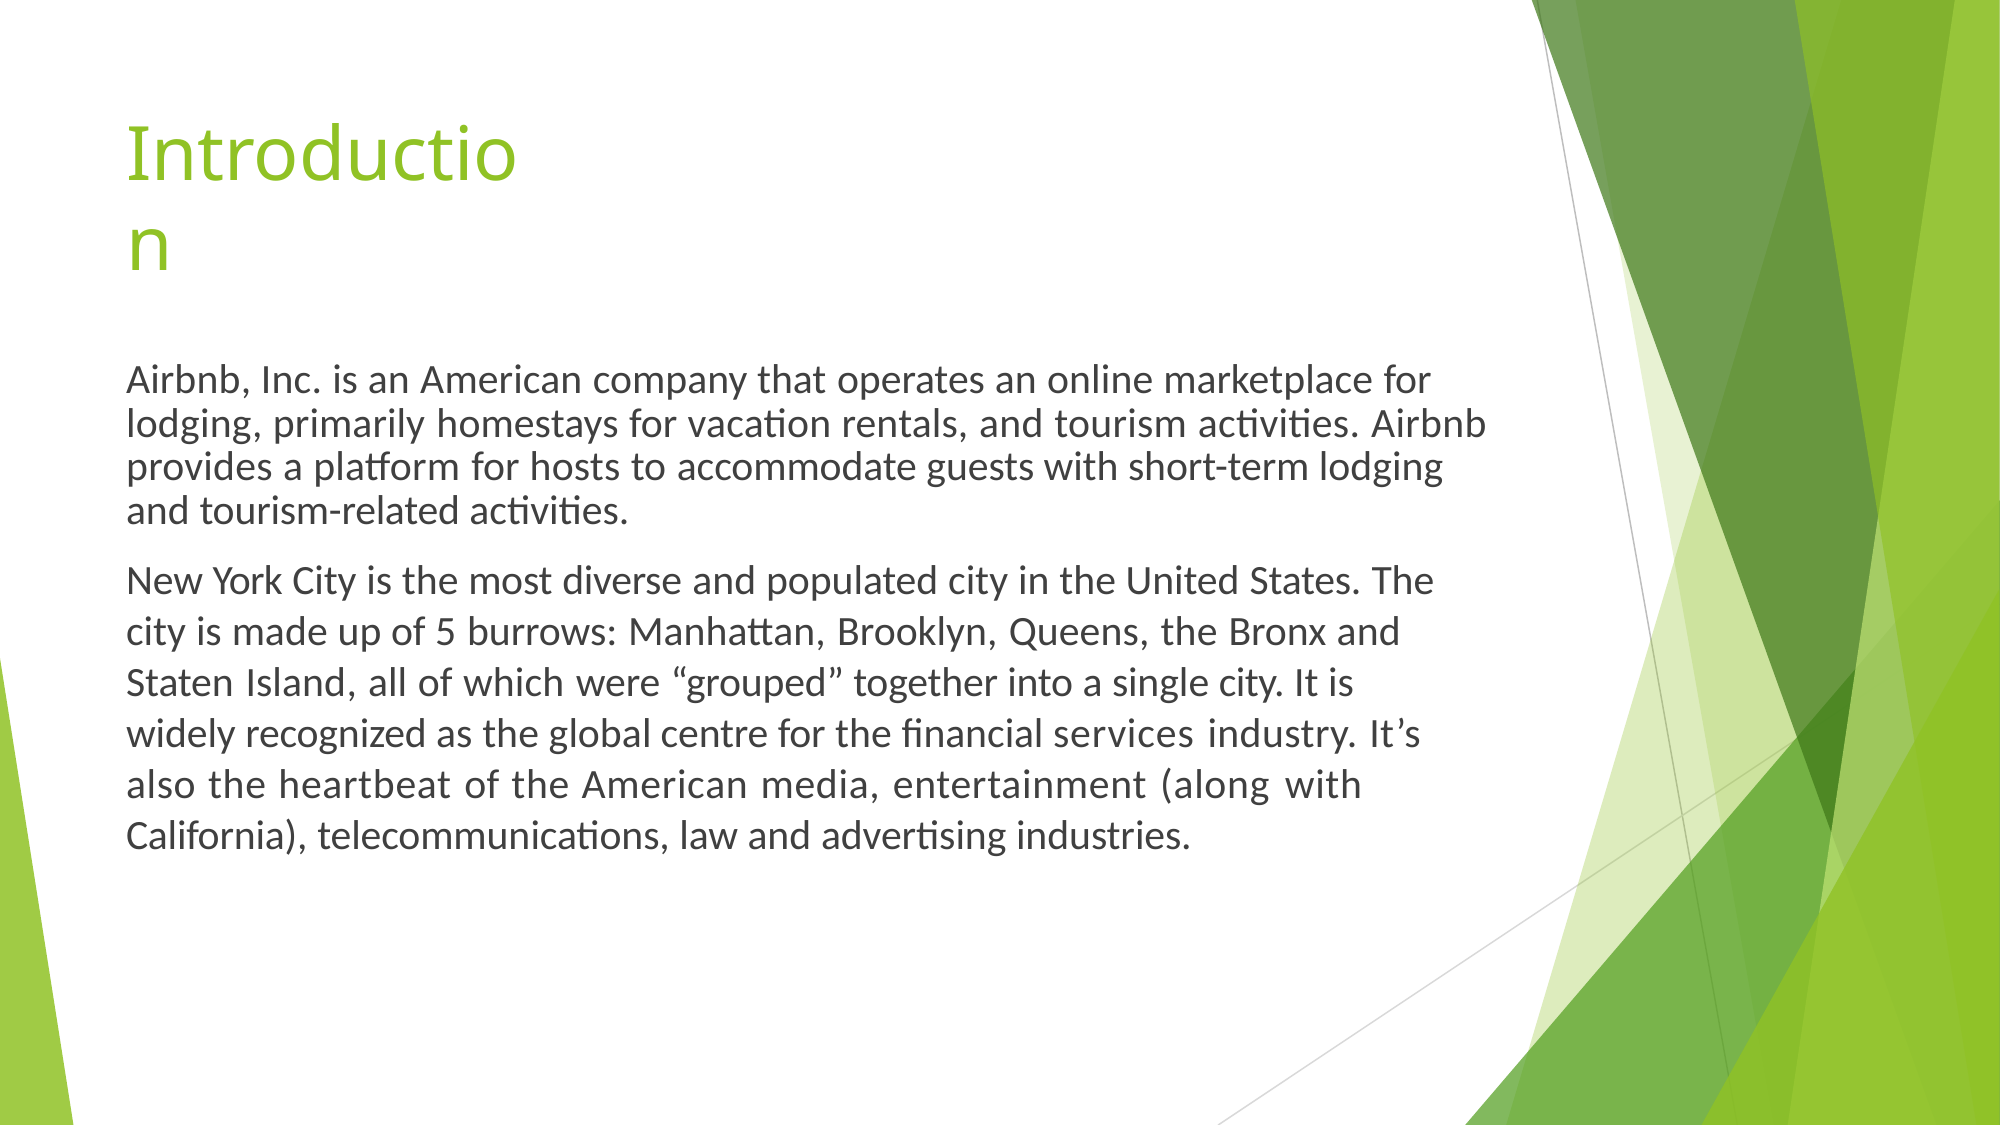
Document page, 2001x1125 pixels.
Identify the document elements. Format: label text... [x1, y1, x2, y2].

title Introduction [124, 103, 542, 294]
text_box Airbnb, Inc. is an American company that operates an online marketplace for lodging, primarily homestays for vacation rentals, and tourism activities. Airbnb provides a platform for hosts to accommodate guests with short-term lodging and tourism-related activities. New York City is the most diverse and populated city in the United States. The city is made up of 5 burrows: Manhattan, Brooklyn, Queens, the Bronx and Staten Island, all of which were “grouped” together into a single city. It is widely recognized as the global centre for the financial services industry. It’s also the heartbeat of the American media, entertainment (along with California), telecommunications, law and advertising industries. [124, 350, 1501, 858]
